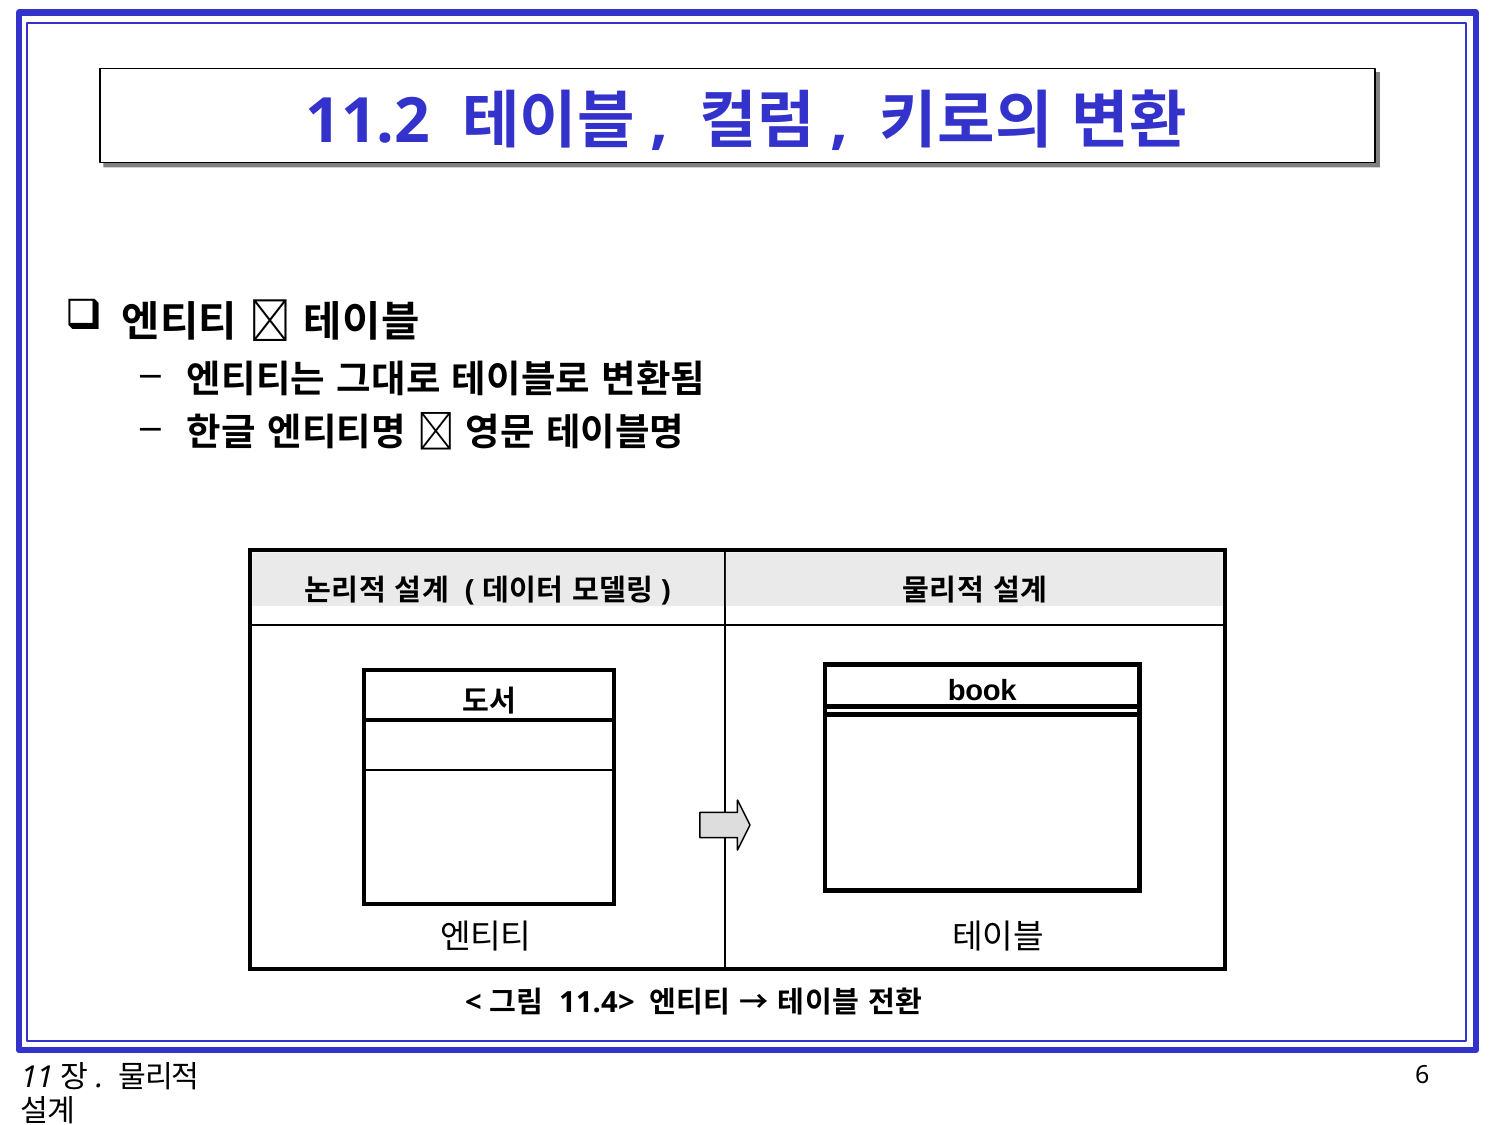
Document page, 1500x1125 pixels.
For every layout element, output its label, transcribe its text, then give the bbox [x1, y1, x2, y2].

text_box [245, 545, 1230, 974]
title 11.2 테이블, 컬럼, 키로의 변환 [100, 78, 1375, 268]
footer 11장. 물리적 설계 [18, 1058, 263, 1125]
text_box <그림 11.4> 엔티티 → 테이블 전환 [462, 983, 928, 1019]
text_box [699, 798, 752, 852]
text_box 엔티티  테이블 엔티티는 그대로 테이블로 변환됨 한글 엔티티명  영문 테이블명 [62, 280, 741, 453]
slide_number 6 [1408, 1064, 1452, 1125]
